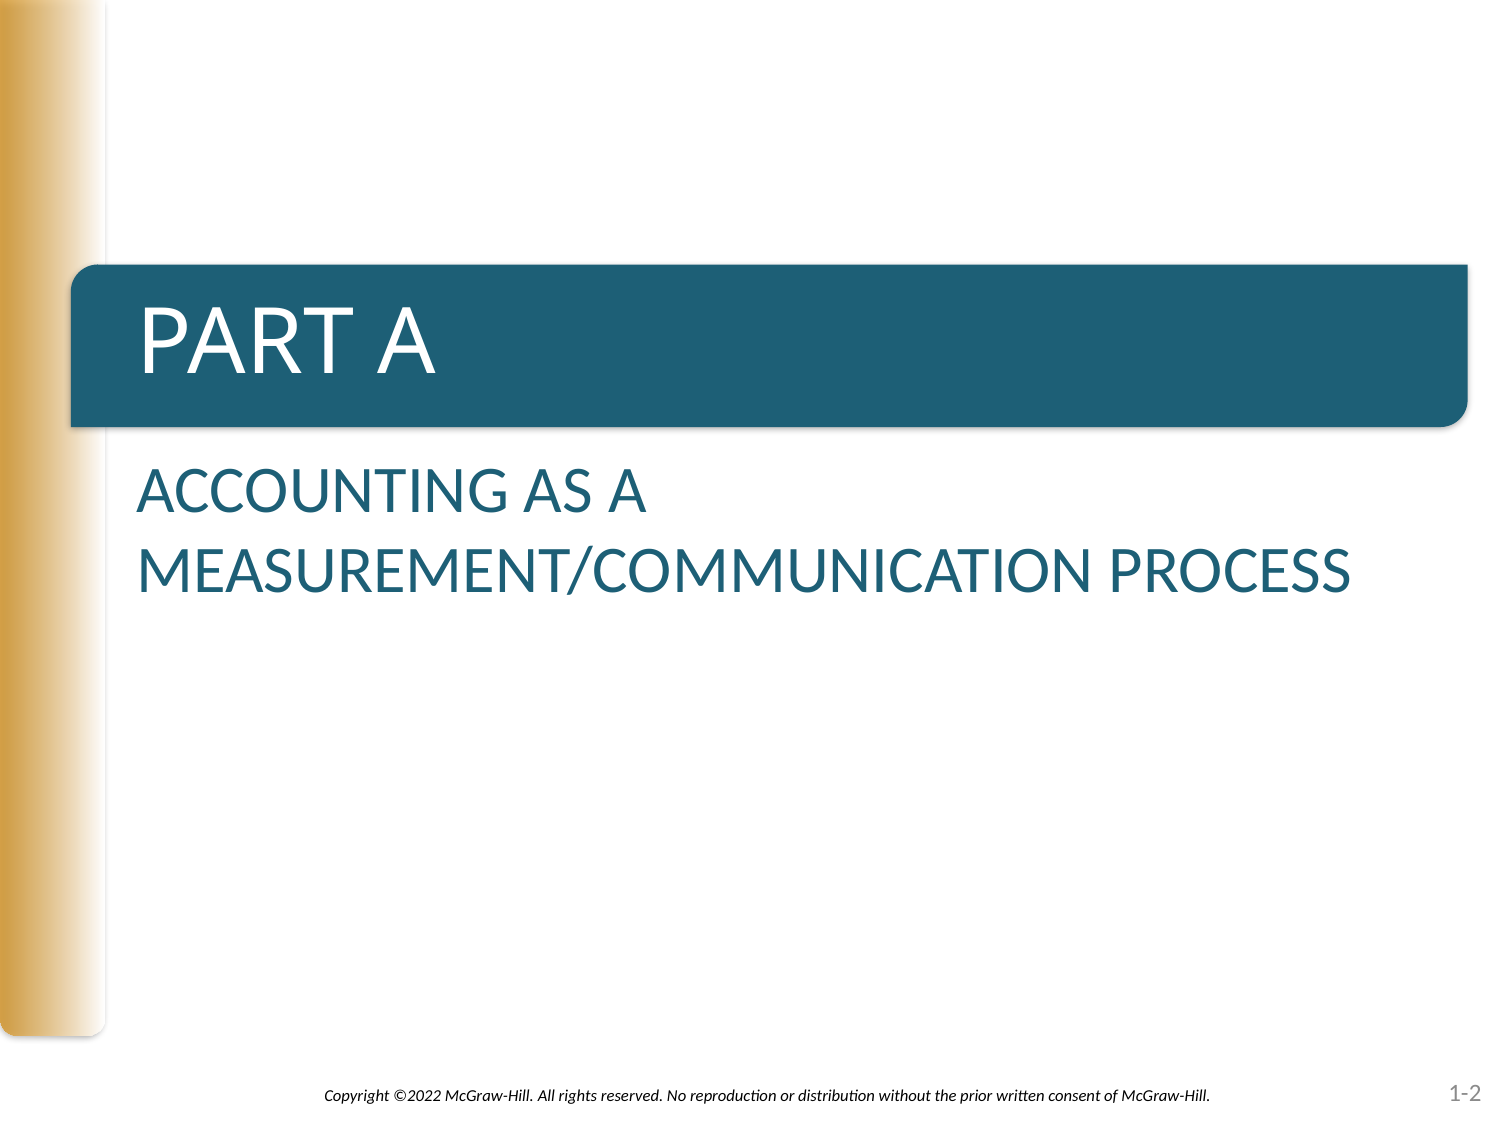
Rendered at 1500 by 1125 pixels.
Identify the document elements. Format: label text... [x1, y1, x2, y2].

list ACCOUNTING AS A MEASUREMENT/COMMUNICATION PROCESS [121, 438, 1397, 685]
slide_number 1-2 [1146, 1061, 1497, 1122]
footer Copyright ©2022 McGraw-Hill. All rights reserved. No reproduction or distribution without the prior written consent of McGraw-Hill. [233, 1064, 1307, 1125]
title PART A [121, 275, 1397, 428]
